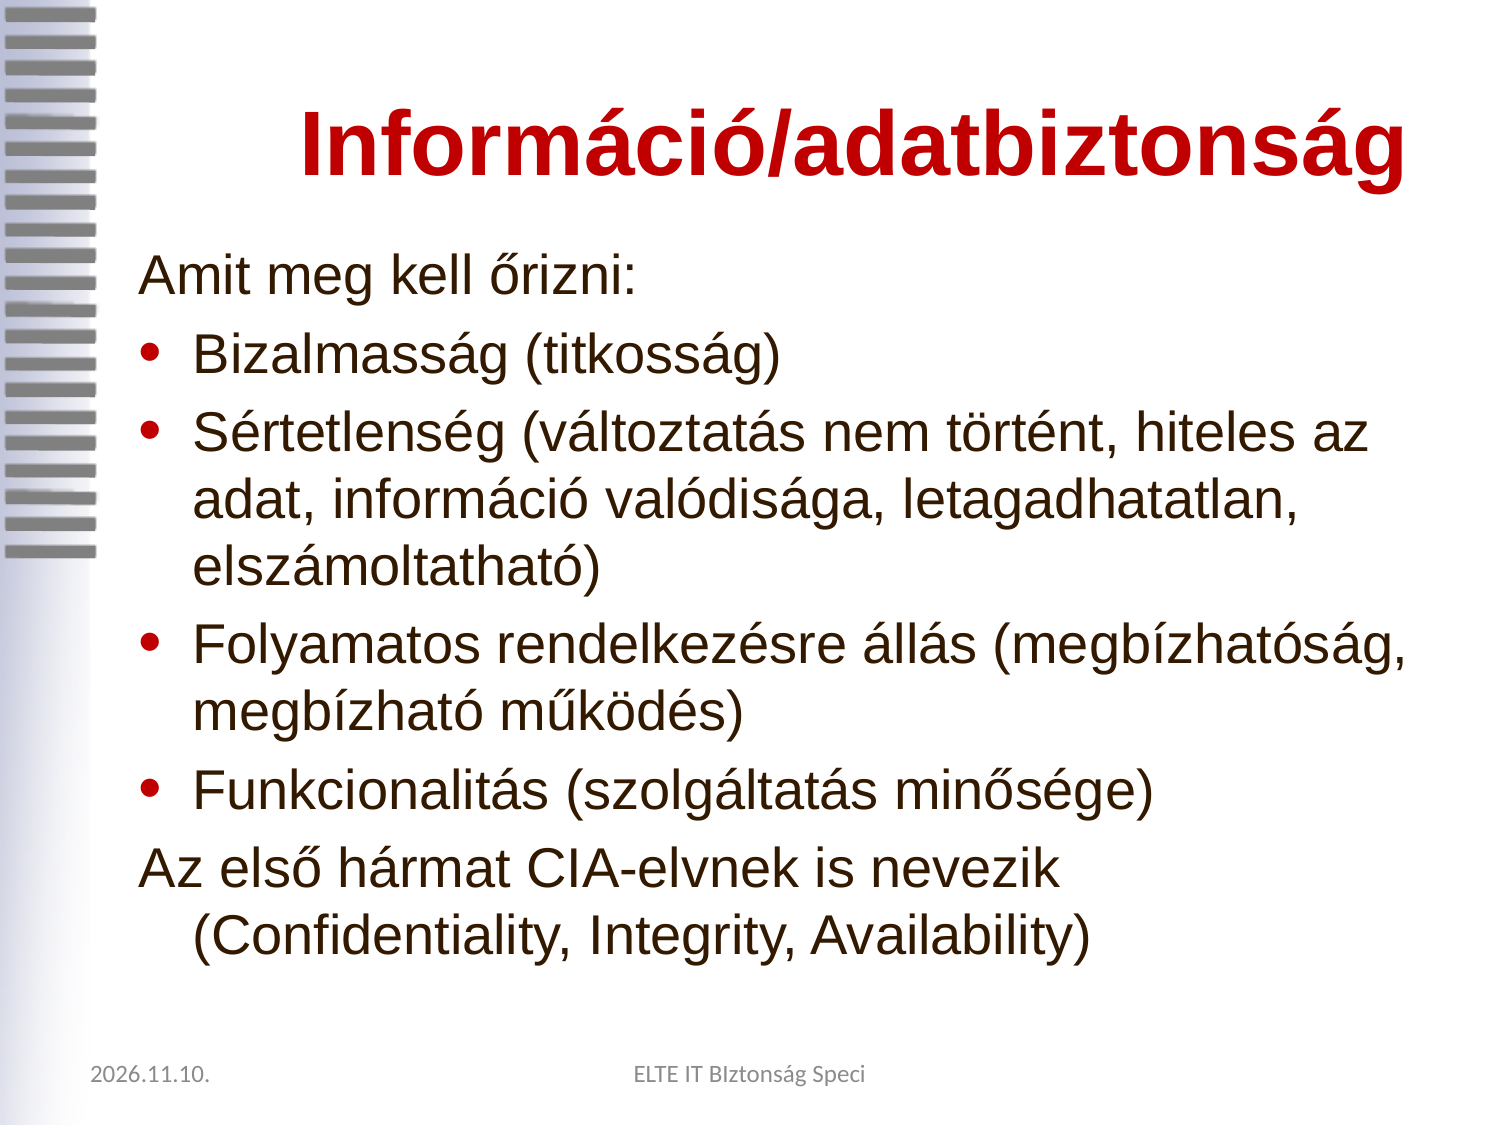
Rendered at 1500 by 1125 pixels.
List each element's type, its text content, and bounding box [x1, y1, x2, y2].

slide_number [75, 1042, 425, 1103]
footer ELTE IT BIztonság Speci [512, 1042, 988, 1103]
title Információ/adatbiztonság [75, 45, 1425, 233]
picture [0, 0, 1500, 1125]
list Amit meg kell őrizni: Bizalmasság (titkosság) Sértetlenség (változtatás nem történt, hiteles az adat, információ valódisága, letagadhatatlan, elszámoltatható) Folyamatos rendelkezésre állás (megbízhatóság, megbízható működés) Funkcionalitás (szolgáltatás minősége) Az első hármat CIA-elvnek is nevezik (Confidentiality, Integrity, Availability) [123, 231, 1459, 975]
